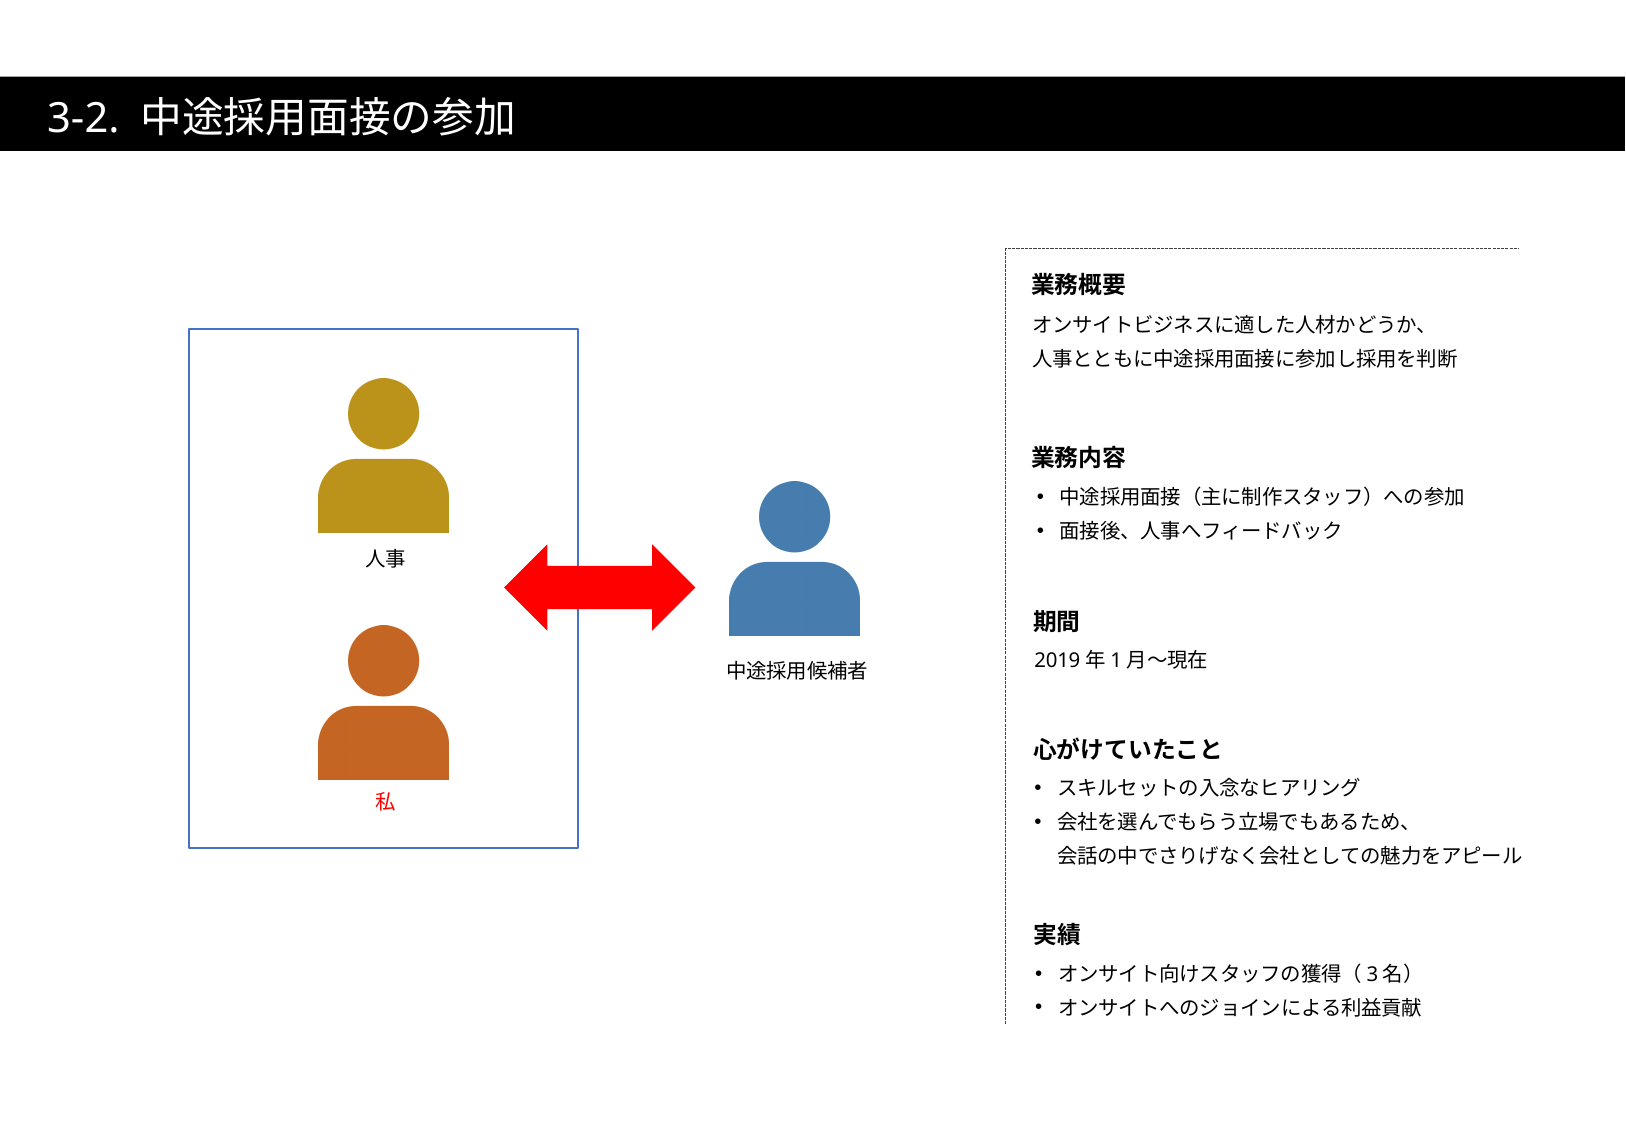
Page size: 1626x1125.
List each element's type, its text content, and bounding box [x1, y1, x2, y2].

text_box 3-2. 中途採用面接の参加 [0, 76, 1625, 151]
text_box 期間 [1018, 593, 1319, 643]
text_box 実績 [1019, 907, 1320, 956]
text_box 私 [361, 781, 411, 821]
text_box オンサイトビジネスに適した人材かどうか、 人事とともに中途採用面接に参加し採用を判断 [1017, 294, 1578, 378]
picture [318, 378, 449, 533]
text_box 人事 [350, 539, 422, 579]
text_box [504, 544, 696, 631]
text_box スキルセットの入念なヒアリング 会社を選んでもらう立場でもあるため、 会話の中でさりげなく会社としての魅力をアピール [1019, 758, 1550, 875]
text_box 中途採用候補者 [711, 651, 883, 691]
text_box オンサイト向けスタッフの獲得（3名） オンサイトへのジョインによる利益貢献 [1020, 944, 1551, 1027]
text_box 心がけていたこと [1018, 721, 1319, 771]
text_box 業務概要 [1016, 257, 1317, 306]
text_box 2019年1月～現在 [1019, 630, 1321, 680]
text_box 中途採用面接（主に制作スタッフ）への参加 面接後、人事へフィードバック [1321, 467, 1522, 550]
text_box [1005, 248, 1519, 1025]
picture [729, 481, 860, 636]
text_box 業務内容 [1016, 430, 1317, 479]
text_box [188, 329, 578, 849]
picture [318, 625, 449, 780]
